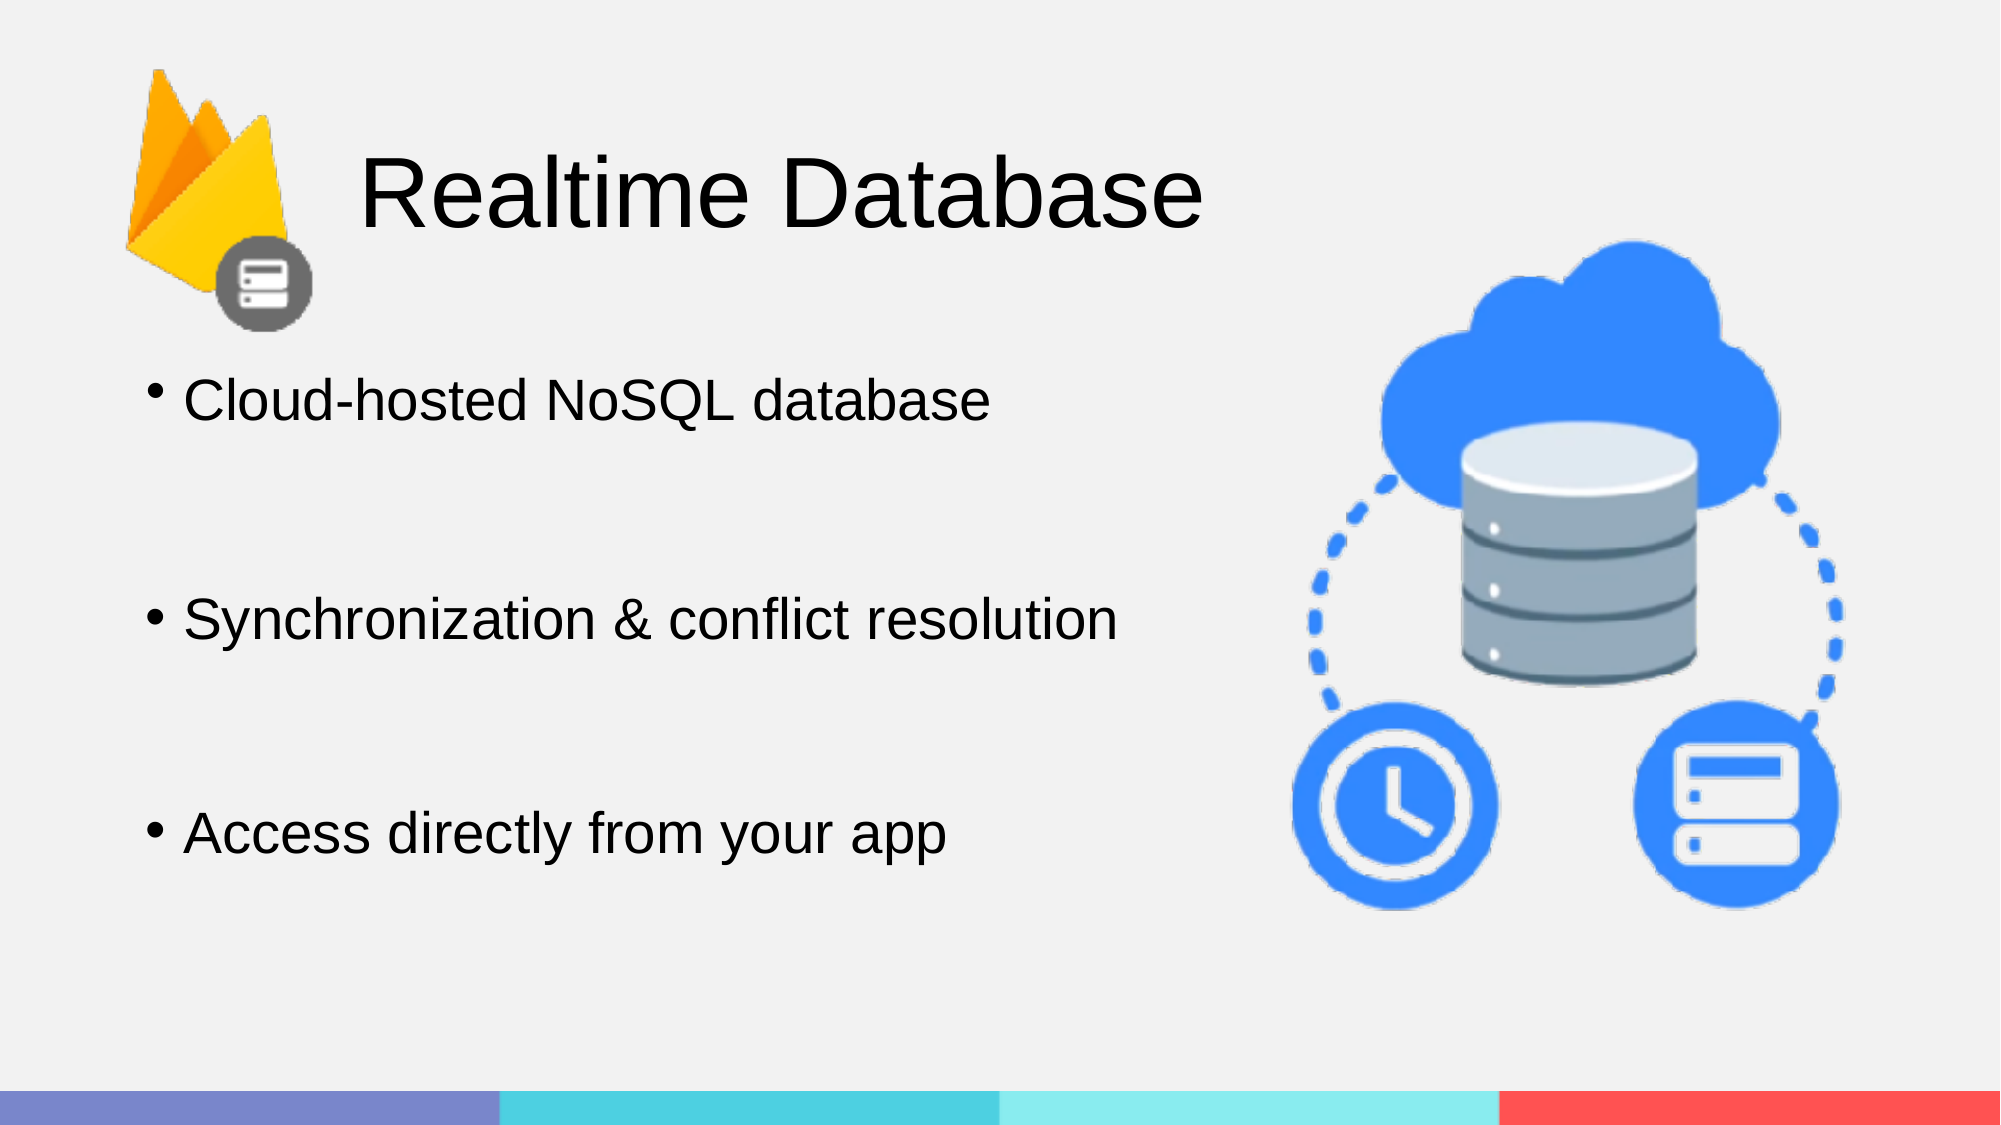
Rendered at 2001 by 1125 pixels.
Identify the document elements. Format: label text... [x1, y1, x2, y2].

title Realtime Database [356, 125, 1211, 315]
text_box [1247, 231, 1919, 938]
picture [0, 1091, 2000, 1125]
text_box Cloud-hosted NoSQL database Synchronization & conflict resolution Access directly from your app [143, 360, 1123, 865]
text_box [81, 60, 350, 357]
